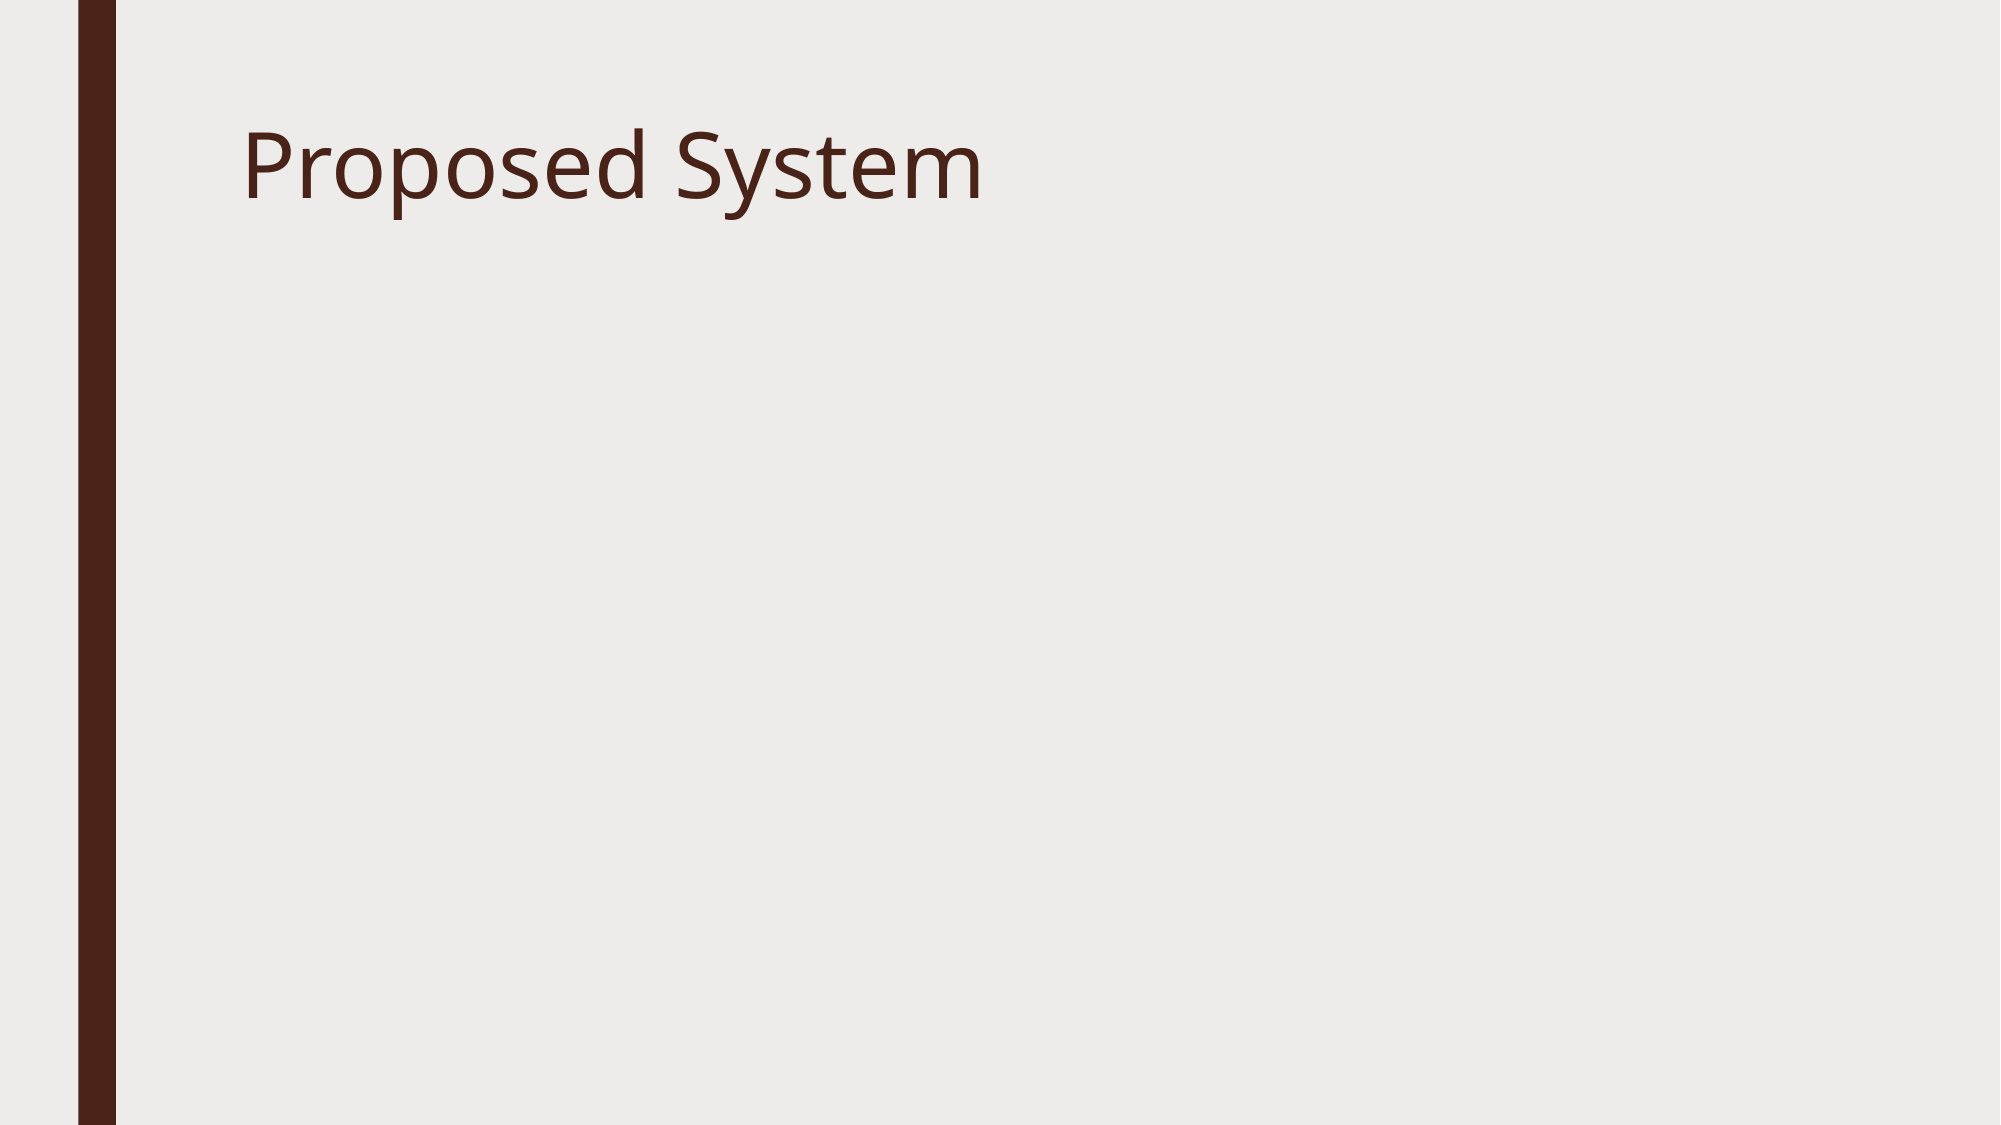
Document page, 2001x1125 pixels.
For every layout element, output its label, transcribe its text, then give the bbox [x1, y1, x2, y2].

title Proposed System [225, 112, 1800, 357]
